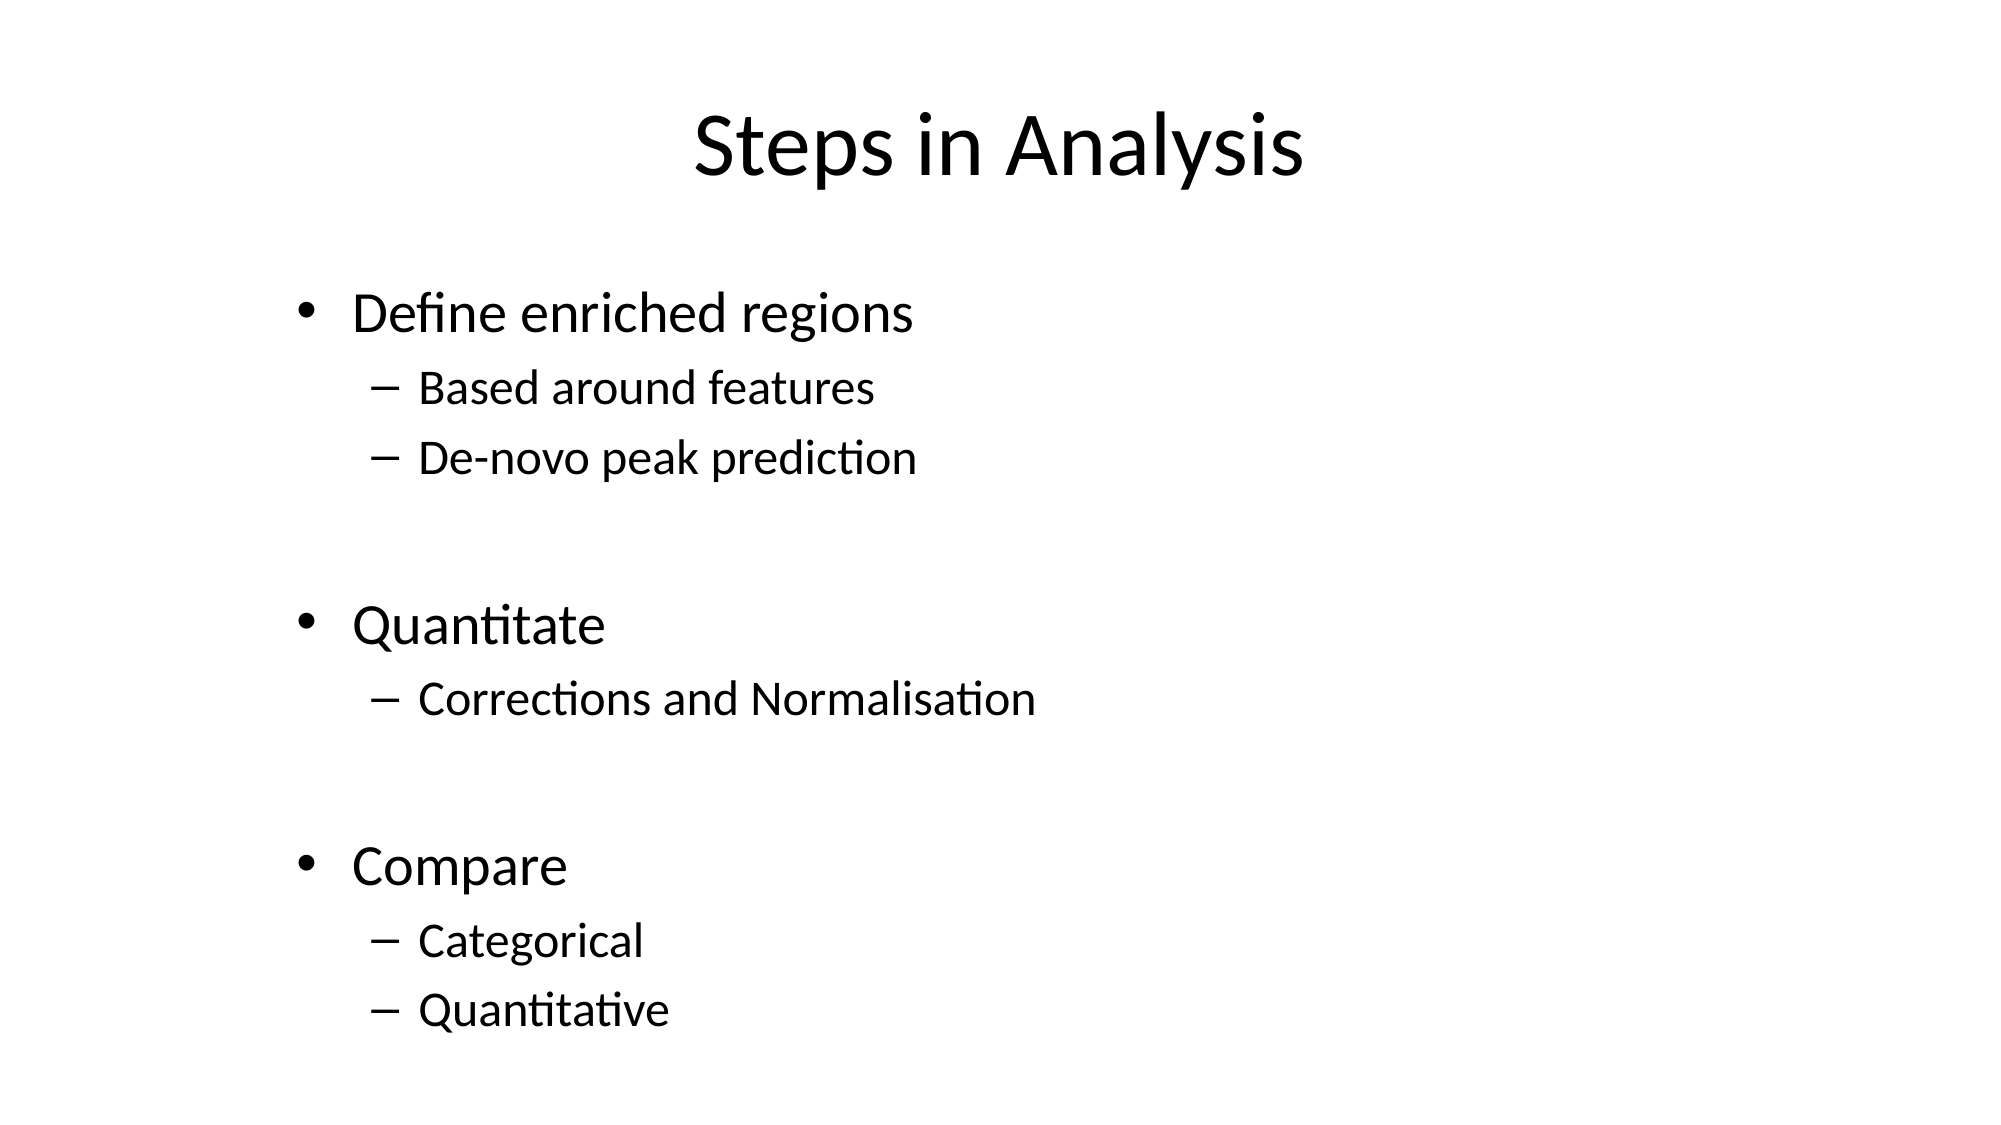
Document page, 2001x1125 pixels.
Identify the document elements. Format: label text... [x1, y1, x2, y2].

title Steps in Analysis [99, 45, 1900, 233]
list Define enriched regions Based around features De-novo peak prediction Quantitate Corrections and Normalisation Compare Categorical Quantitative [281, 267, 1902, 1010]
